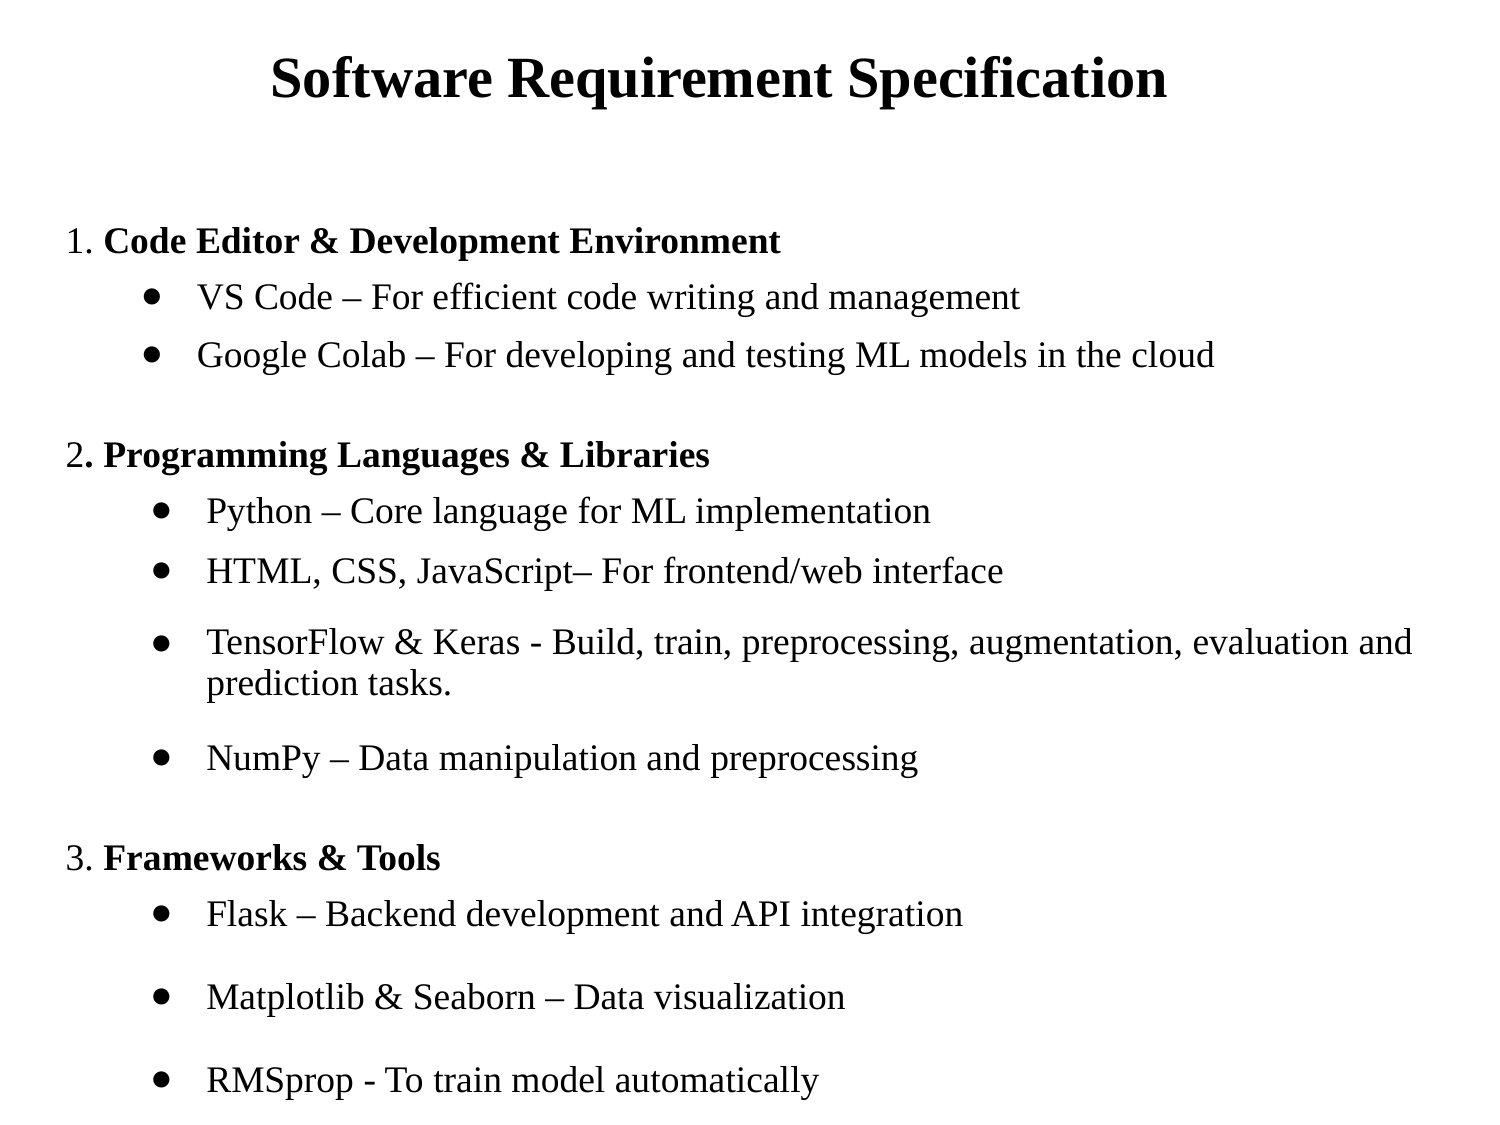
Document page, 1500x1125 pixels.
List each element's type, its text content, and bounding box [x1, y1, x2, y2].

list 1. Code Editor & Development Environment VS Code – For efficient code writing and management Google Colab – For developing and testing ML models in the cloud 2. Programming Languages & Libraries Python – Core language for ML implementation HTML, CSS, JavaScript– For frontend/web interface TensorFlow & Keras - Build, train, preprocessing, augmentation, evaluation and prediction tasks. NumPy – Data manipulation and preprocessing 3. Frameworks & Tools Flask – Backend development and API integration Matplotlib & Seaborn – Data visualization RMSprop - To train model automatically [50, 206, 1500, 1125]
title Software Requirement Specification [253, 14, 1247, 189]
